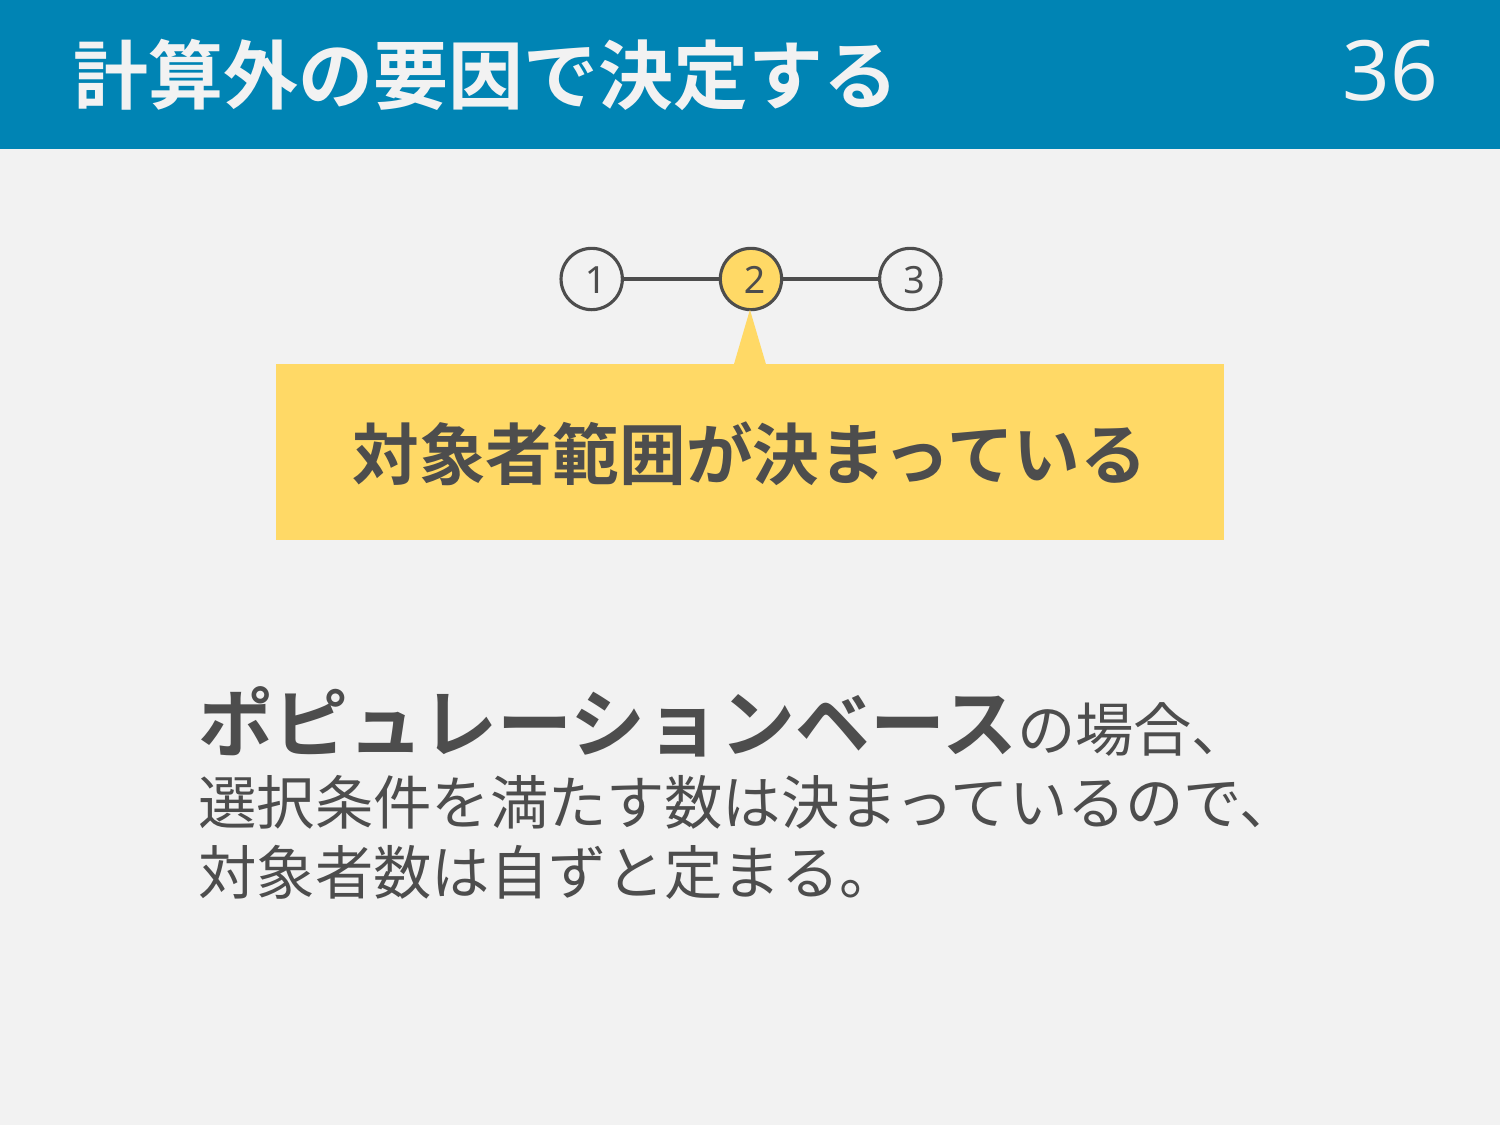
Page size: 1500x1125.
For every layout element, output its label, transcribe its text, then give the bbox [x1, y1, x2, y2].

title 計算外の要因で決定する [0, 0, 1500, 149]
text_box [277, 309, 1223, 540]
text_box 3 [878, 247, 942, 308]
text_box 2 [719, 247, 783, 308]
text_box ポピュレーションベースの場合、 選択条件を満たす数は決まっているので、 対象者数は自ずと定まる。 [184, 668, 1316, 914]
slide_number 36 [1162, 26, 1454, 121]
text_box 1 [560, 247, 624, 308]
